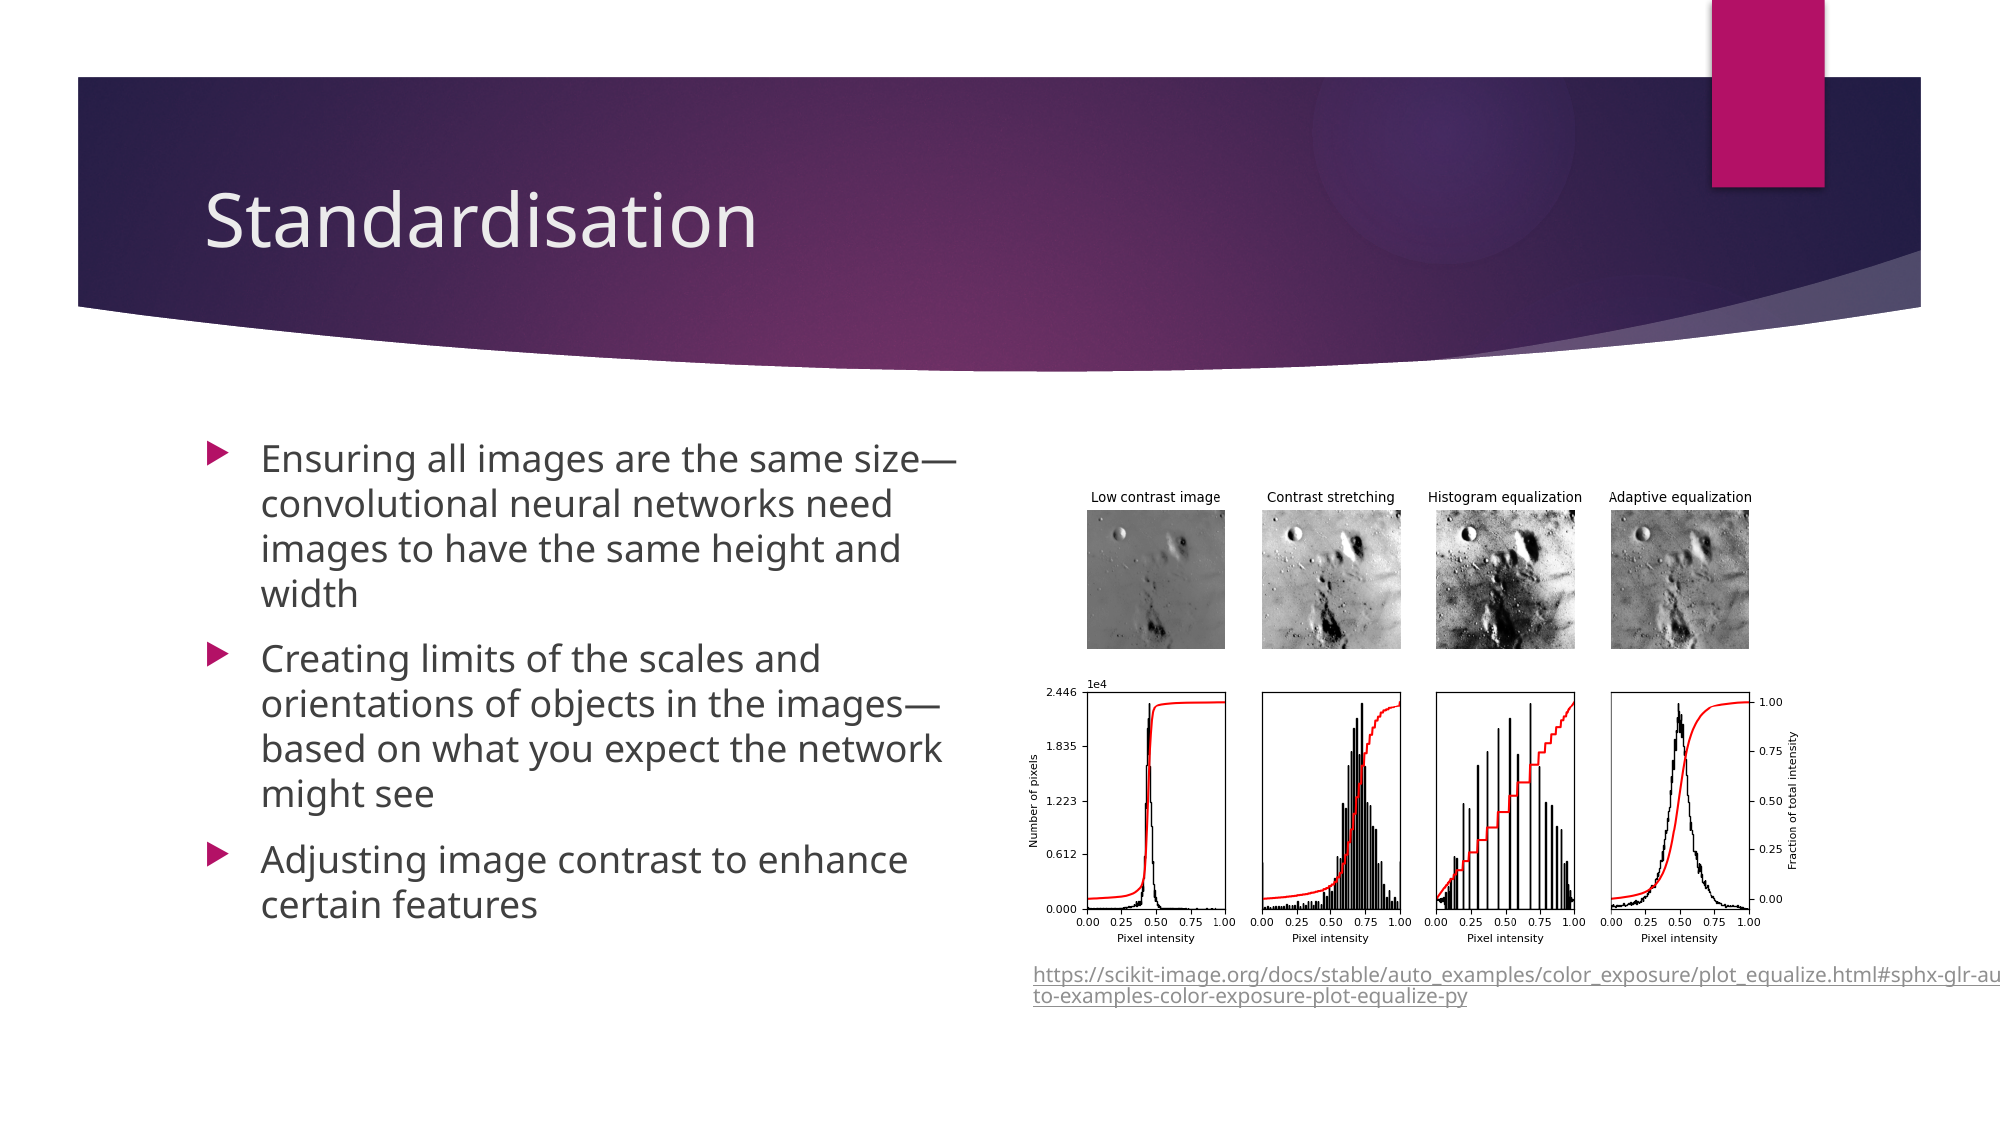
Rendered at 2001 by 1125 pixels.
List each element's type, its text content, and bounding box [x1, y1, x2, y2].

text_box https://scikit-image.org/docs/stable/auto_examples/color_exposure/plot_equalize.html#sphx-glr-auto-examples-color-exposure-plot-equalize-py [1018, 954, 2000, 998]
title Standardisation [189, 159, 1627, 276]
list Ensuring all images are the same size—convolutional neural networks need images to have the same height and width Creating limits of the scales and orientations of objects in the images—based on what you expect the network might see Adjusting image contrast to enhance certain features [189, 427, 981, 988]
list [1018, 459, 1811, 955]
